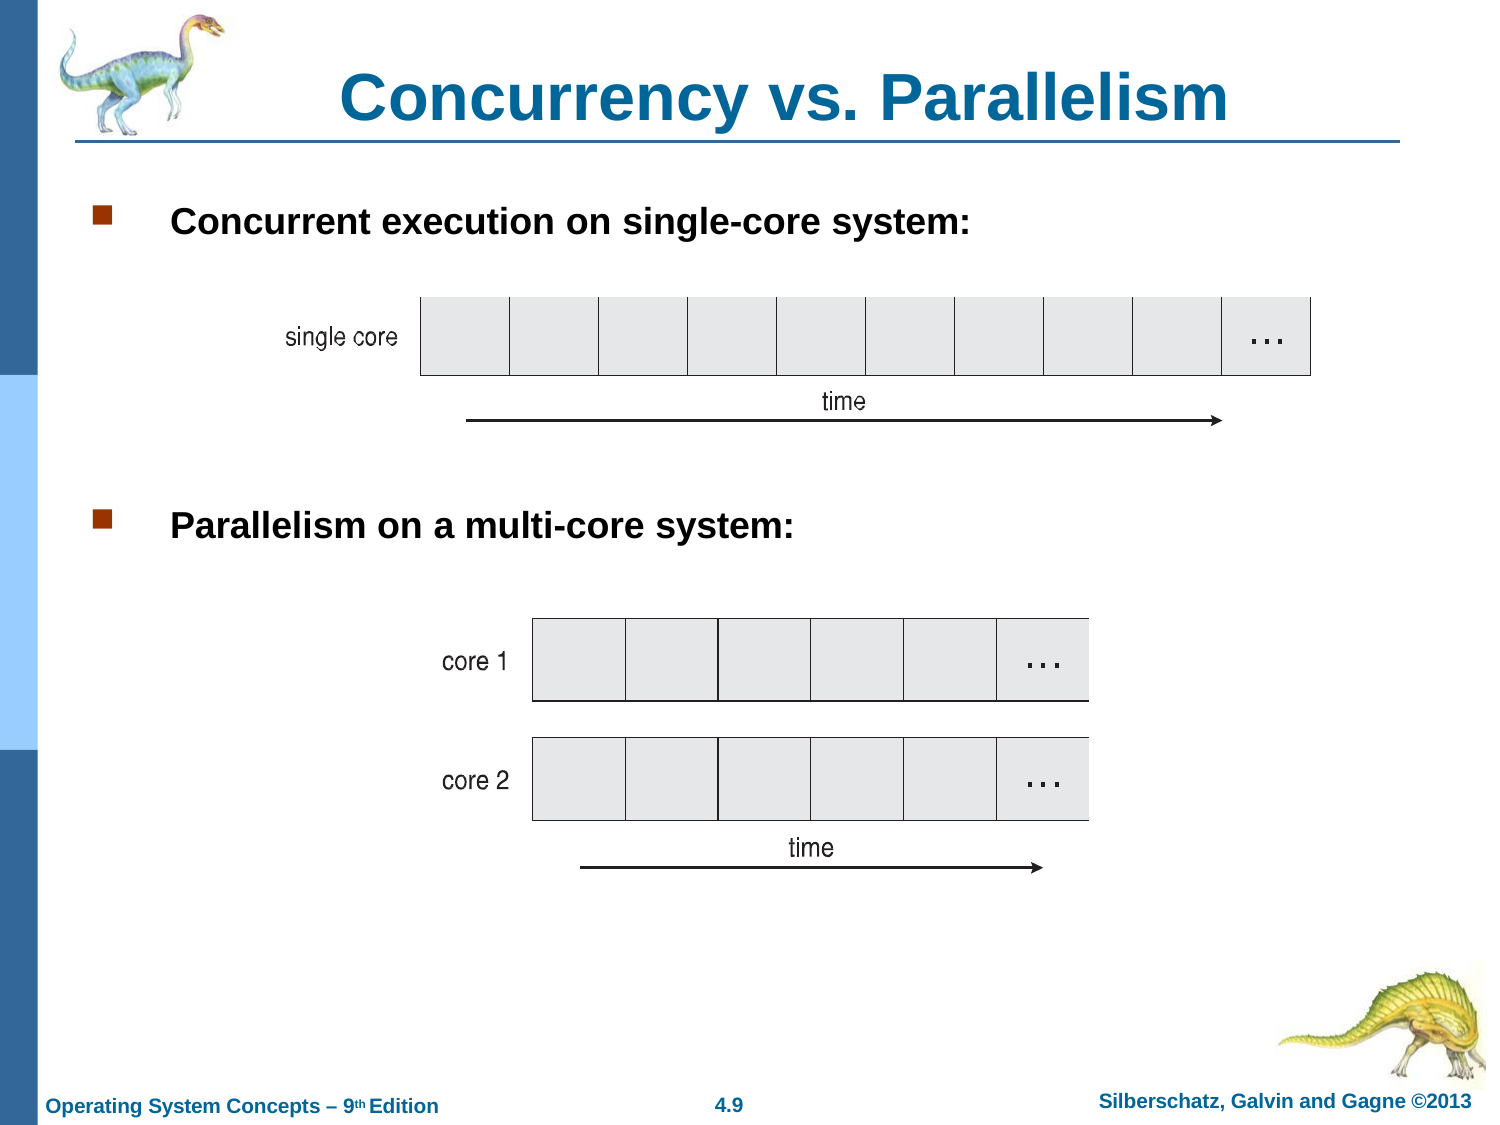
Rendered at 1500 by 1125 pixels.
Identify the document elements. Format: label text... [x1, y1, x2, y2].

text_box [315, 331, 327, 352]
slide_number Silberschatz, Galvin and Gagne ©2013 [1096, 1089, 1478, 1125]
table_header [1133, 297, 1221, 375]
text_box [1210, 414, 1223, 427]
table_header [719, 738, 810, 820]
text_box [821, 841, 834, 858]
table_header [1222, 297, 1310, 375]
table_header [626, 738, 717, 820]
slide_number 4.10 [712, 1093, 760, 1125]
text_box [835, 395, 852, 410]
table_header [777, 297, 865, 375]
text_box [469, 774, 476, 790]
table_header [510, 297, 598, 375]
text_box Concurrent execution on single-core system: [87, 197, 978, 243]
table_header [997, 738, 1089, 820]
text_box [496, 770, 509, 790]
text_box [802, 841, 820, 857]
text_box [822, 392, 828, 411]
table_header [866, 297, 954, 375]
title Concurrency vs. Parallelism [337, 53, 1234, 242]
text_box [455, 655, 467, 671]
text_box [379, 331, 385, 346]
table_header [904, 619, 996, 700]
text_box [854, 395, 865, 411]
text_box [1030, 861, 1044, 874]
text_box [303, 331, 314, 346]
text_box [442, 655, 454, 671]
table_header [904, 738, 996, 820]
table_header [533, 738, 625, 820]
table_header [688, 297, 776, 375]
text_box [442, 774, 454, 790]
text_box [476, 655, 489, 671]
text_box Parallelism on a multi-core system: [87, 501, 801, 547]
text_box [353, 331, 364, 346]
table_header [1044, 297, 1132, 375]
picture [46, 0, 243, 149]
text_box [286, 331, 297, 346]
table_header [997, 619, 1089, 700]
text_box [455, 774, 467, 790]
text_box [788, 838, 795, 857]
table_header [421, 297, 509, 375]
table_header [719, 619, 810, 700]
table_header [811, 738, 903, 820]
table_header [599, 297, 687, 375]
text_box [498, 651, 505, 671]
table_header [955, 297, 1043, 375]
text_box [386, 331, 398, 346]
table_header [811, 619, 903, 700]
footer Operating System Concepts – 9th Edition [43, 1094, 450, 1125]
text_box [365, 331, 377, 346]
text_box [469, 655, 476, 671]
table_header [626, 619, 717, 700]
picture [1275, 959, 1486, 1090]
text_box [476, 774, 489, 790]
text_box [334, 331, 346, 346]
table_header [533, 619, 625, 700]
